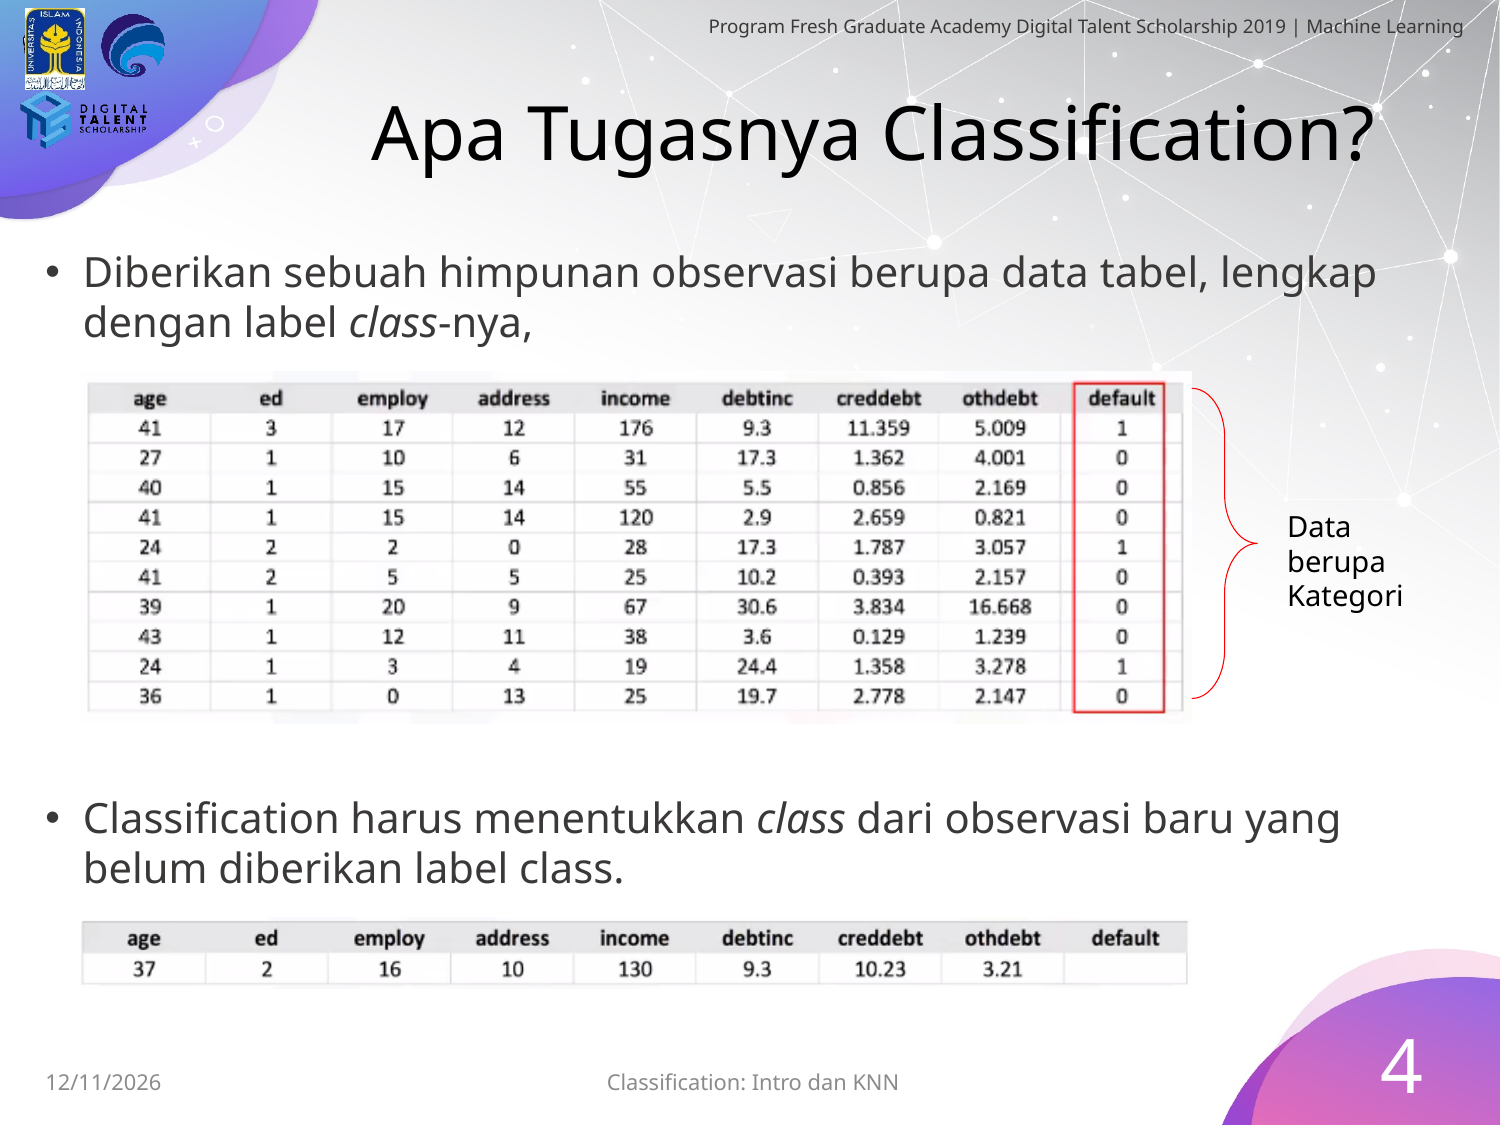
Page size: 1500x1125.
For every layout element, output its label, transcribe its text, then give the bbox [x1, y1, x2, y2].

text_box [1192, 387, 1258, 700]
text_box Data berupa Kategori [1272, 500, 1462, 621]
footer Classification: Intro dan KNN [386, 1053, 1121, 1114]
picture [0, 0, 1500, 1125]
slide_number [30, 1053, 272, 1114]
list Diberikan sebuah himpunan observasi berupa data tabel, lengkap dengan label class-nya, Classification harus menentukkan class dari observasi baru yang belum diberikan label class. [30, 238, 1477, 1014]
slide_number 4 [1327, 1025, 1477, 1115]
title Apa Tugasnya Classification? [271, 66, 1477, 207]
